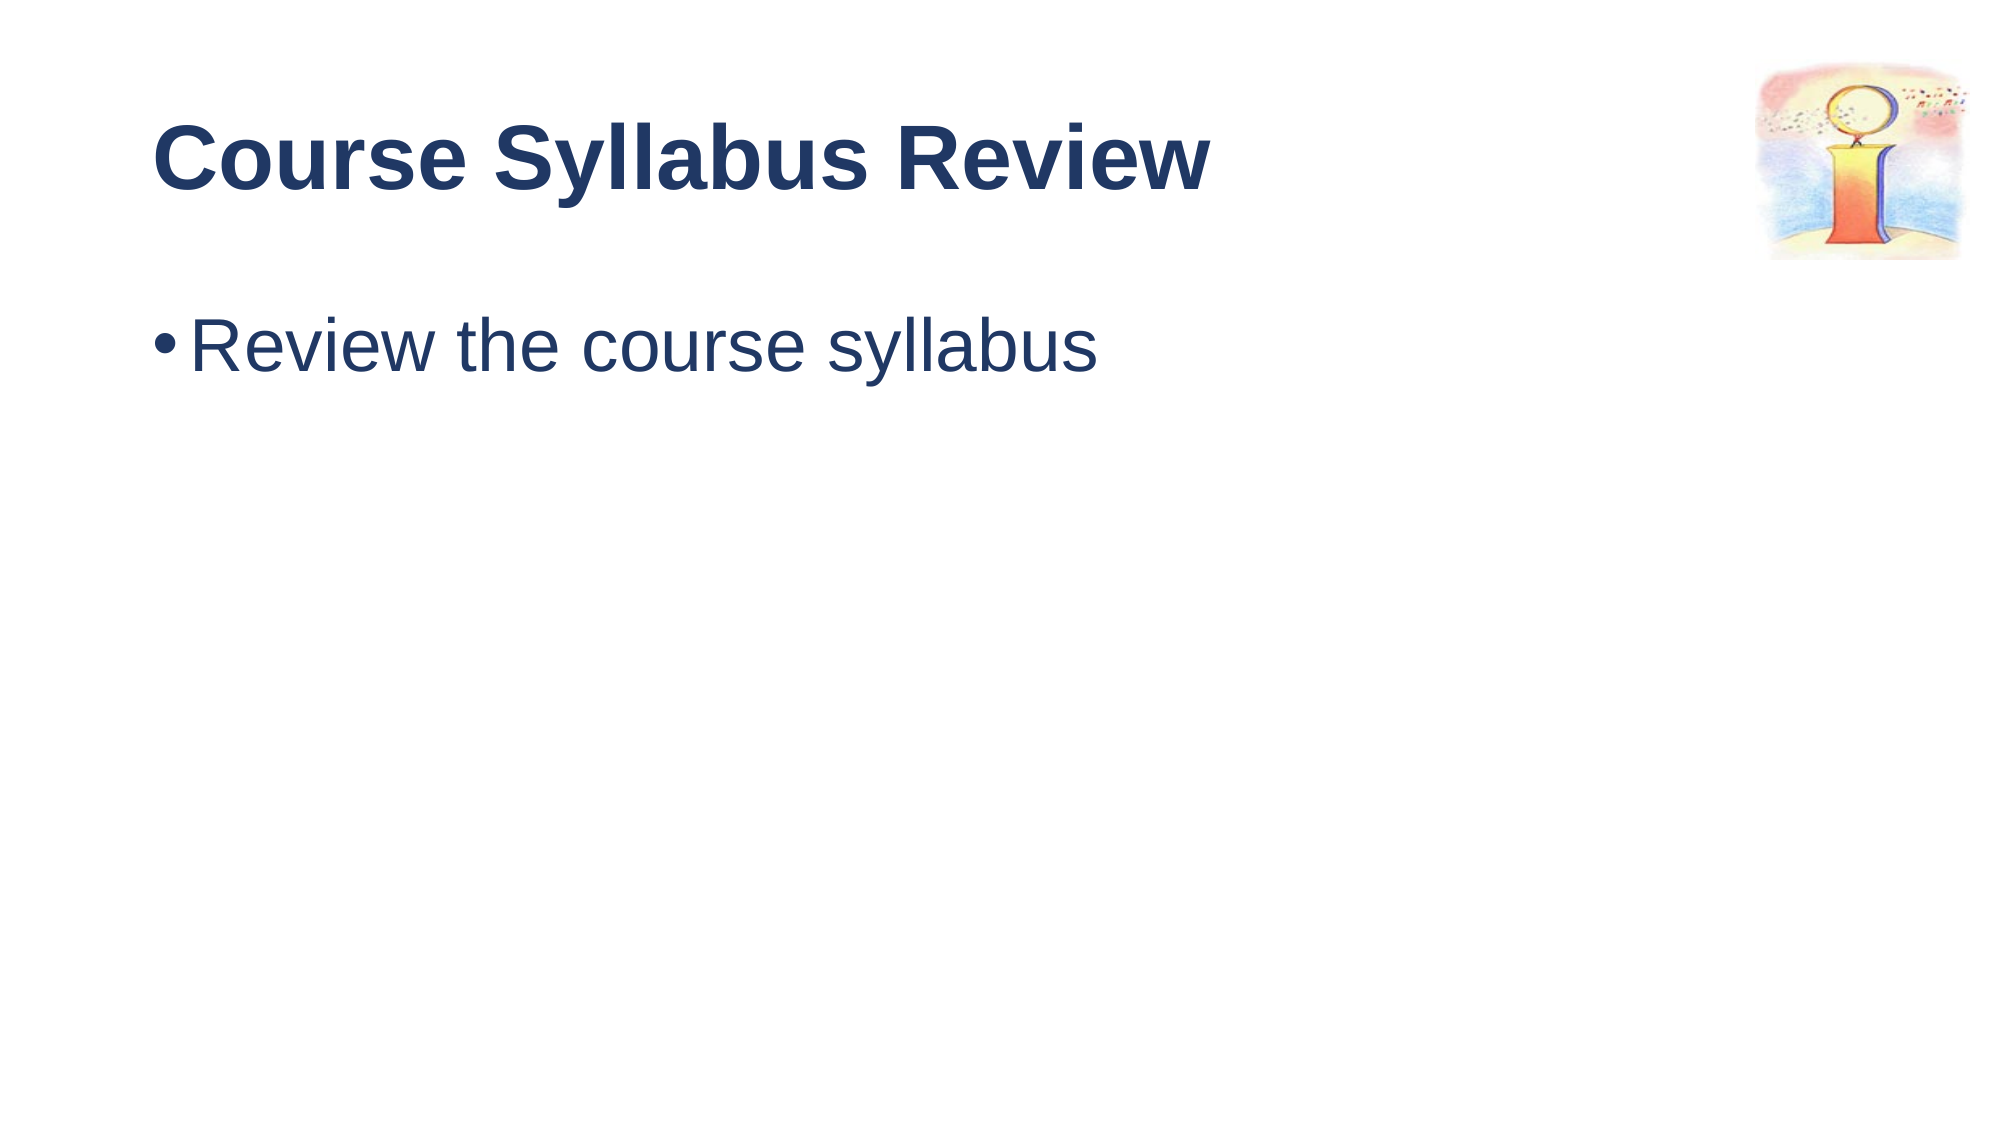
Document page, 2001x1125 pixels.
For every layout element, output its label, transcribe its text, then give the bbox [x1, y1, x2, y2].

picture [1755, 59, 1970, 260]
list Review the course syllabus [137, 299, 1863, 1014]
title Course Syllabus Review [137, 59, 1718, 260]
